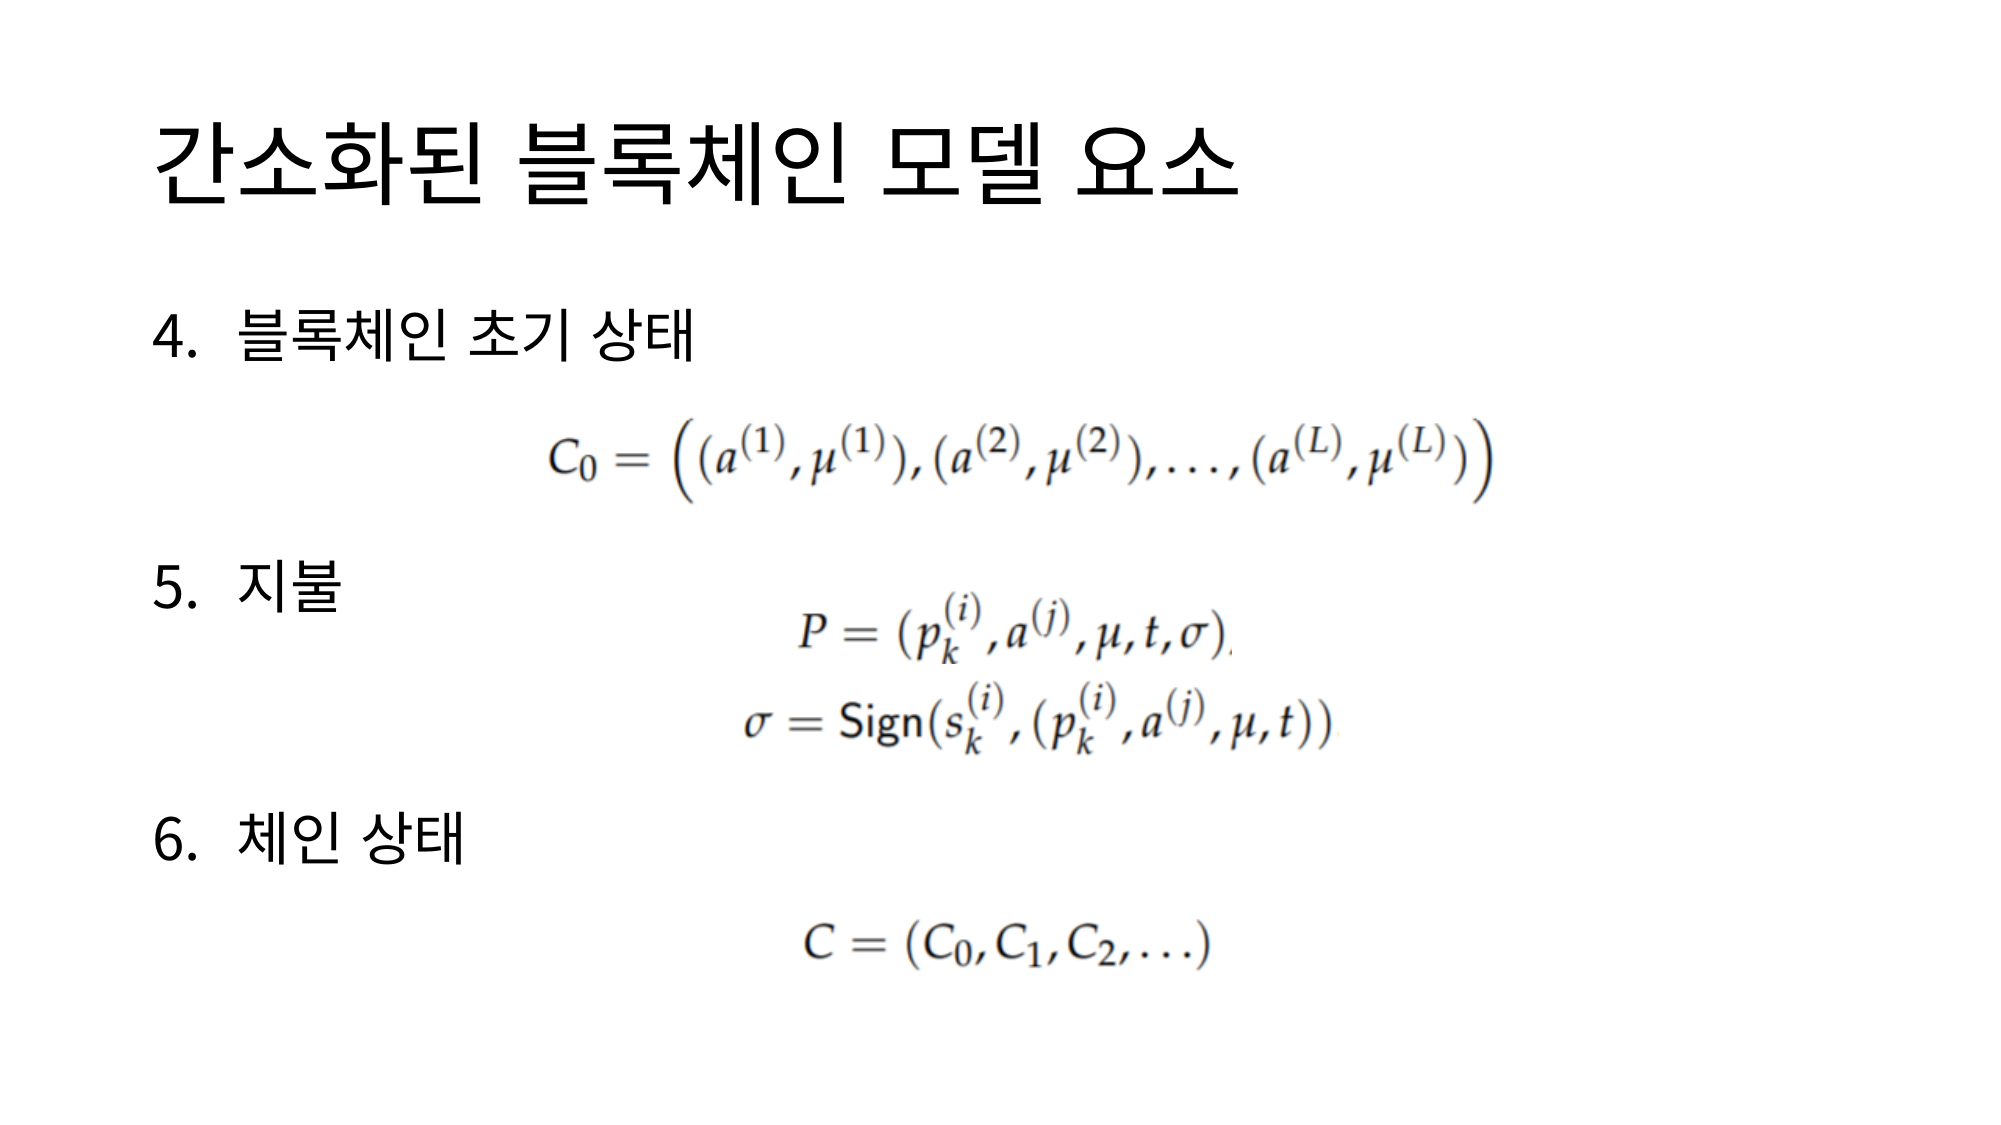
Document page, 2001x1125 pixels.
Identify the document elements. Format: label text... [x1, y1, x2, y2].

list 블록체인 초기 상태 지불 체인 상태 [137, 299, 1863, 1014]
picture [707, 565, 1339, 779]
picture [769, 899, 1233, 987]
title 간소화된 블록체인 모델 요소 [137, 59, 1863, 278]
picture [529, 400, 1517, 526]
